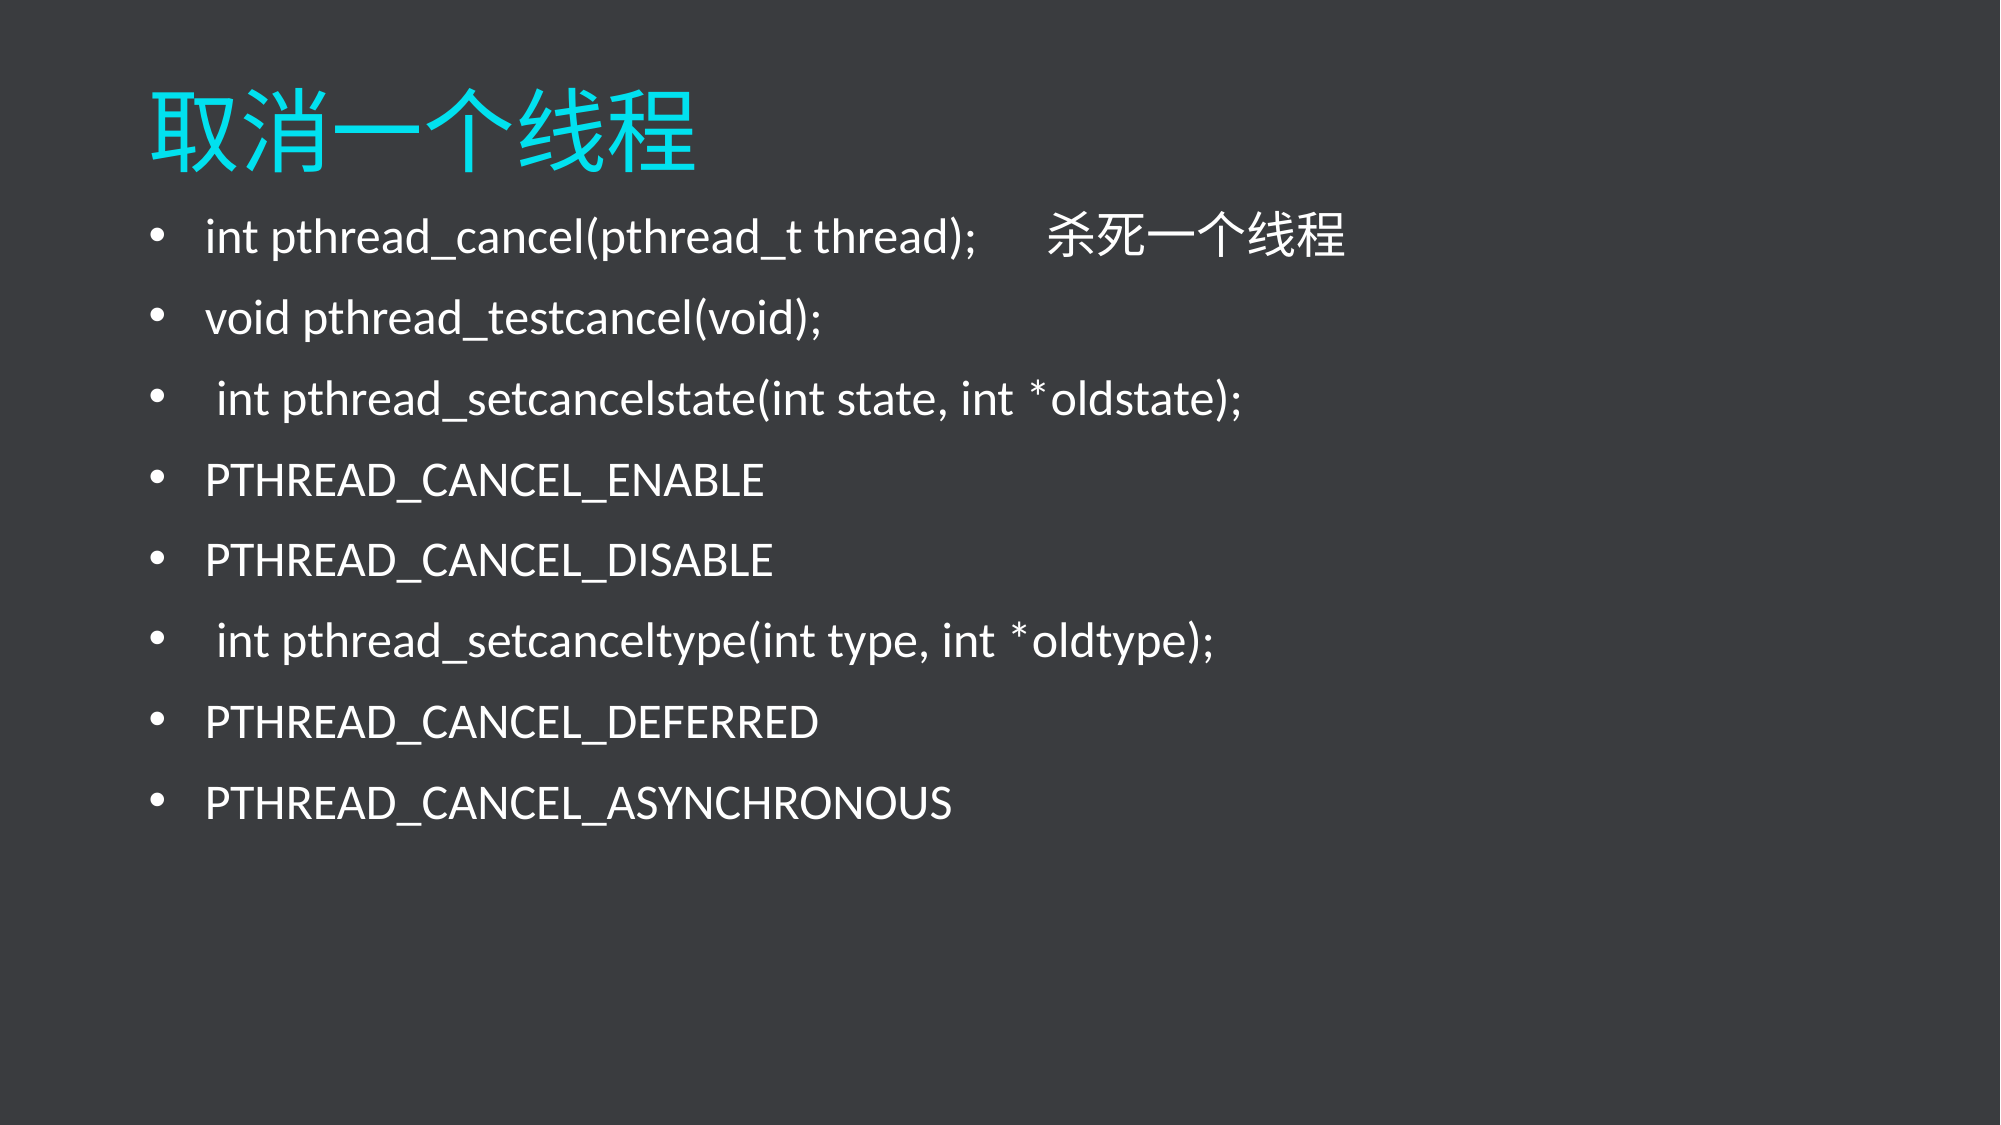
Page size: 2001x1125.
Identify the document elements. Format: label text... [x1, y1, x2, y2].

list 取消一个线程 [133, 66, 1835, 150]
list int pthread_cancel(pthread_t thread); 杀死一个线程 void pthread_testcancel(void); int pthread_setcancelstate(int state, int *oldstate); PTHREAD_CANCEL_ENABLE PTHREAD_CANCEL_DISABLE int pthread_setcanceltype(int type, int *oldtype); PTHREAD_CANCEL_DEFERRED PTHREAD_CANCEL_ASYNCHRONOUS [133, 196, 1882, 1012]
